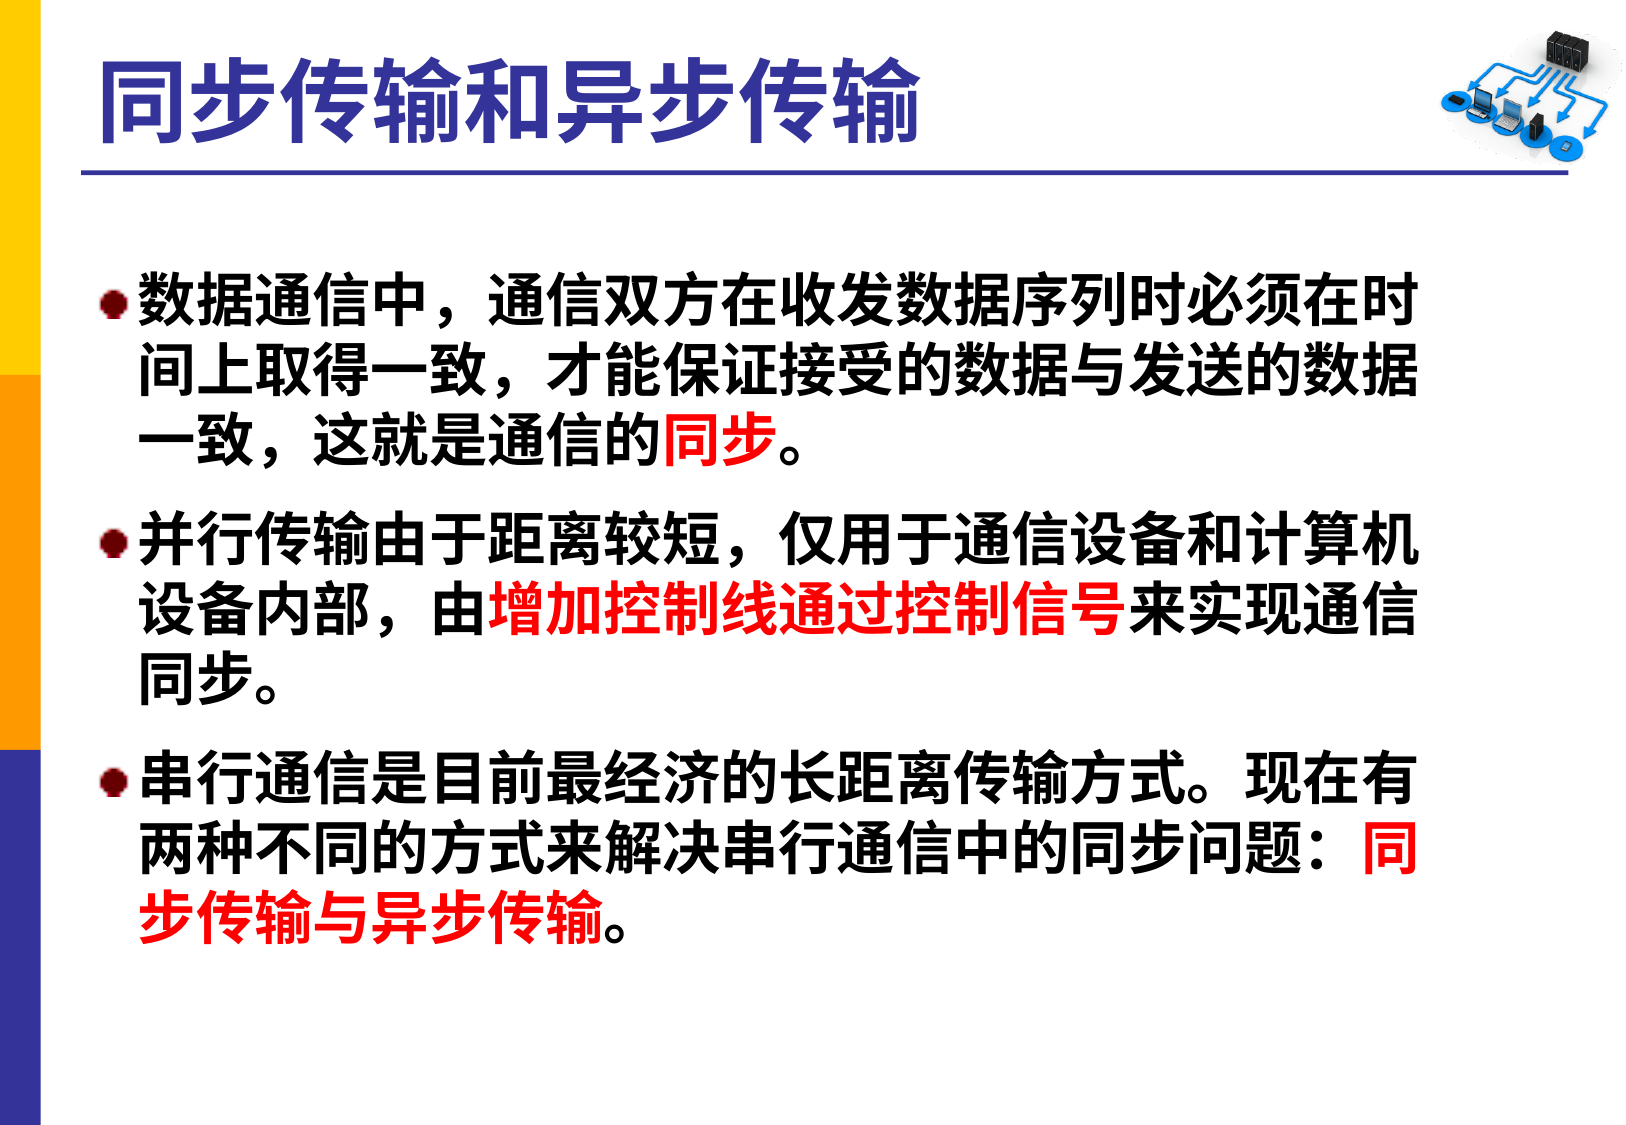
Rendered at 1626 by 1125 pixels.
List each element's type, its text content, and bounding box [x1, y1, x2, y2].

text_box 数据通信中，通信双方在收发数据序列时必须在时间上取得一致，才能保证接受的数据与发送的数据一致，这就是通信的同步。 并行传输由于距离较短，仅用于通信设备和计算机设备内部，由增加控制线通过控制信号来实现通信同步。 串行通信是目前最经济的长距离传输方式。现在有两种不同的方式来解决串行通信中的同步问题：同步传输与异步传输。 [80, 255, 1491, 959]
picture [94, 277, 136, 319]
picture [1438, 30, 1624, 165]
picture [94, 755, 136, 797]
picture [94, 516, 136, 558]
title 同步传输和异步传输 [81, 30, 1569, 161]
